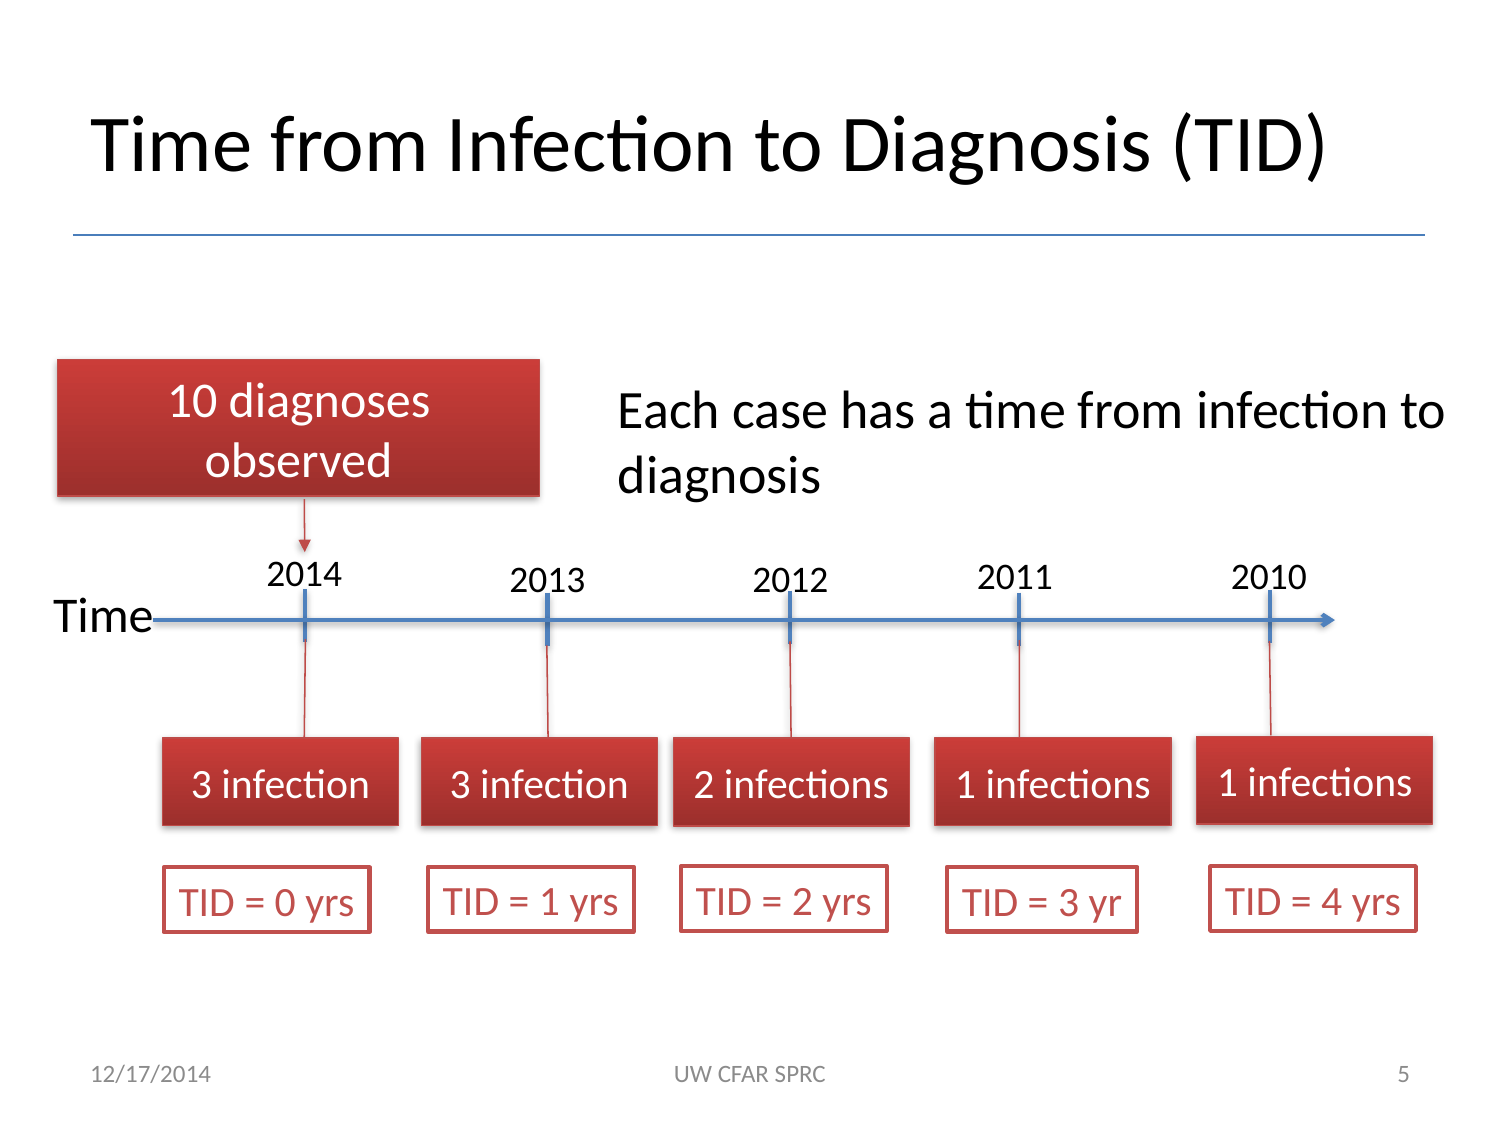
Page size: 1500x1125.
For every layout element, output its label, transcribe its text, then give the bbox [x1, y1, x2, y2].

title Time from Infection to Diagnosis (TID) [75, 45, 1425, 233]
text_box TID = 2 yrs [679, 864, 889, 933]
text_box TID = 0 yrs [162, 865, 372, 934]
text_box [37, 359, 1381, 647]
footer UW CFAR SPRC [512, 1042, 988, 1103]
text_box TID = 3 yr [945, 865, 1139, 934]
slide_number 5 [1074, 1042, 1425, 1103]
list Each case has a time from infection to diagnosis [1384, 367, 1469, 512]
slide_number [75, 1042, 425, 1103]
text_box TID = 4 yrs [1208, 864, 1418, 933]
text_box TID = 1 yrs [426, 865, 636, 934]
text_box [162, 736, 1433, 826]
